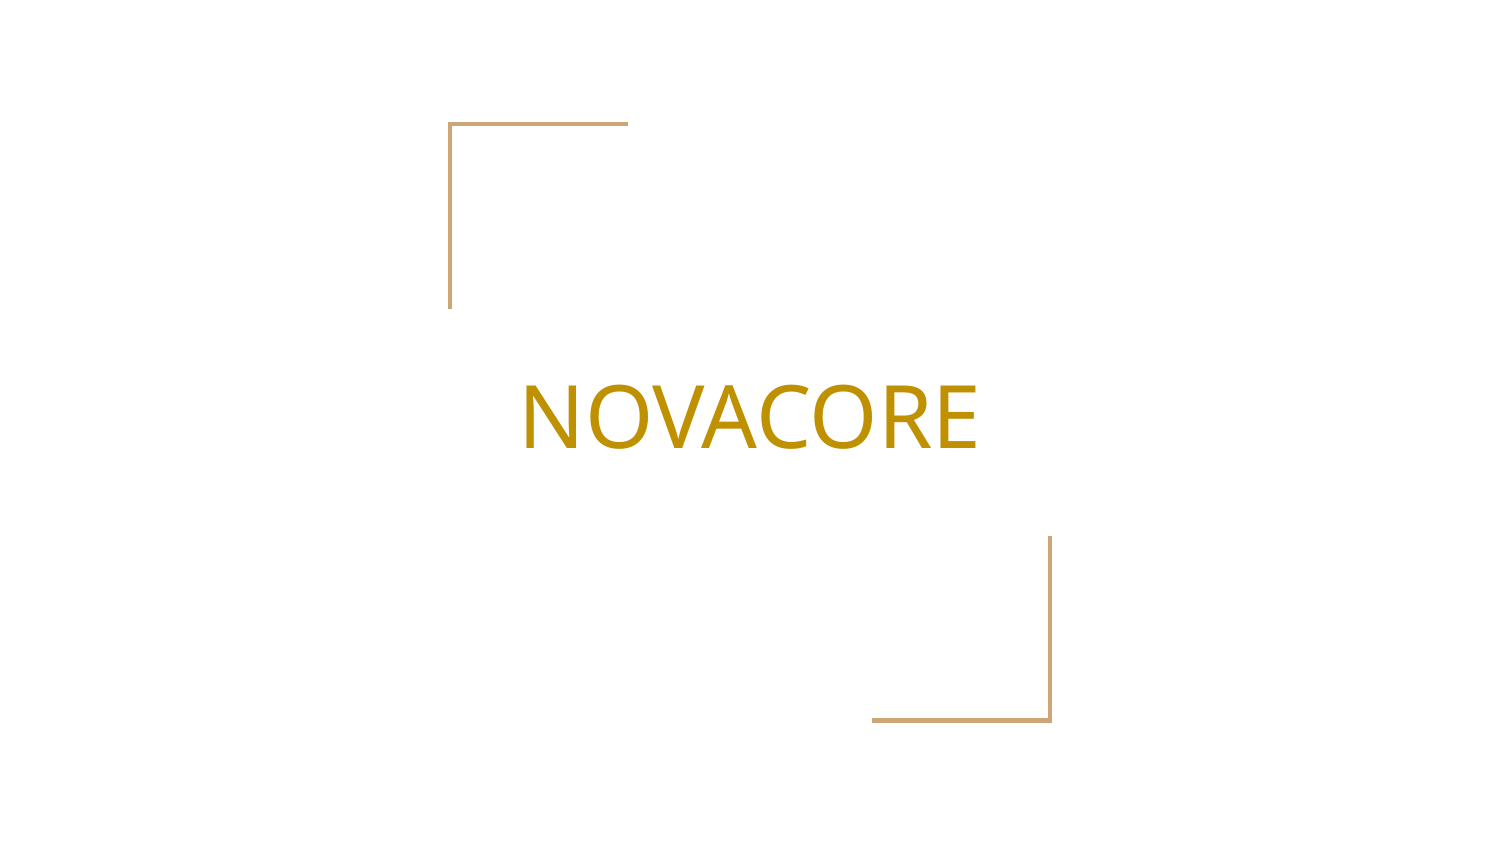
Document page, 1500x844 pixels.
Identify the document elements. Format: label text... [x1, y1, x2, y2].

title NOVACORE [499, 236, 1001, 490]
